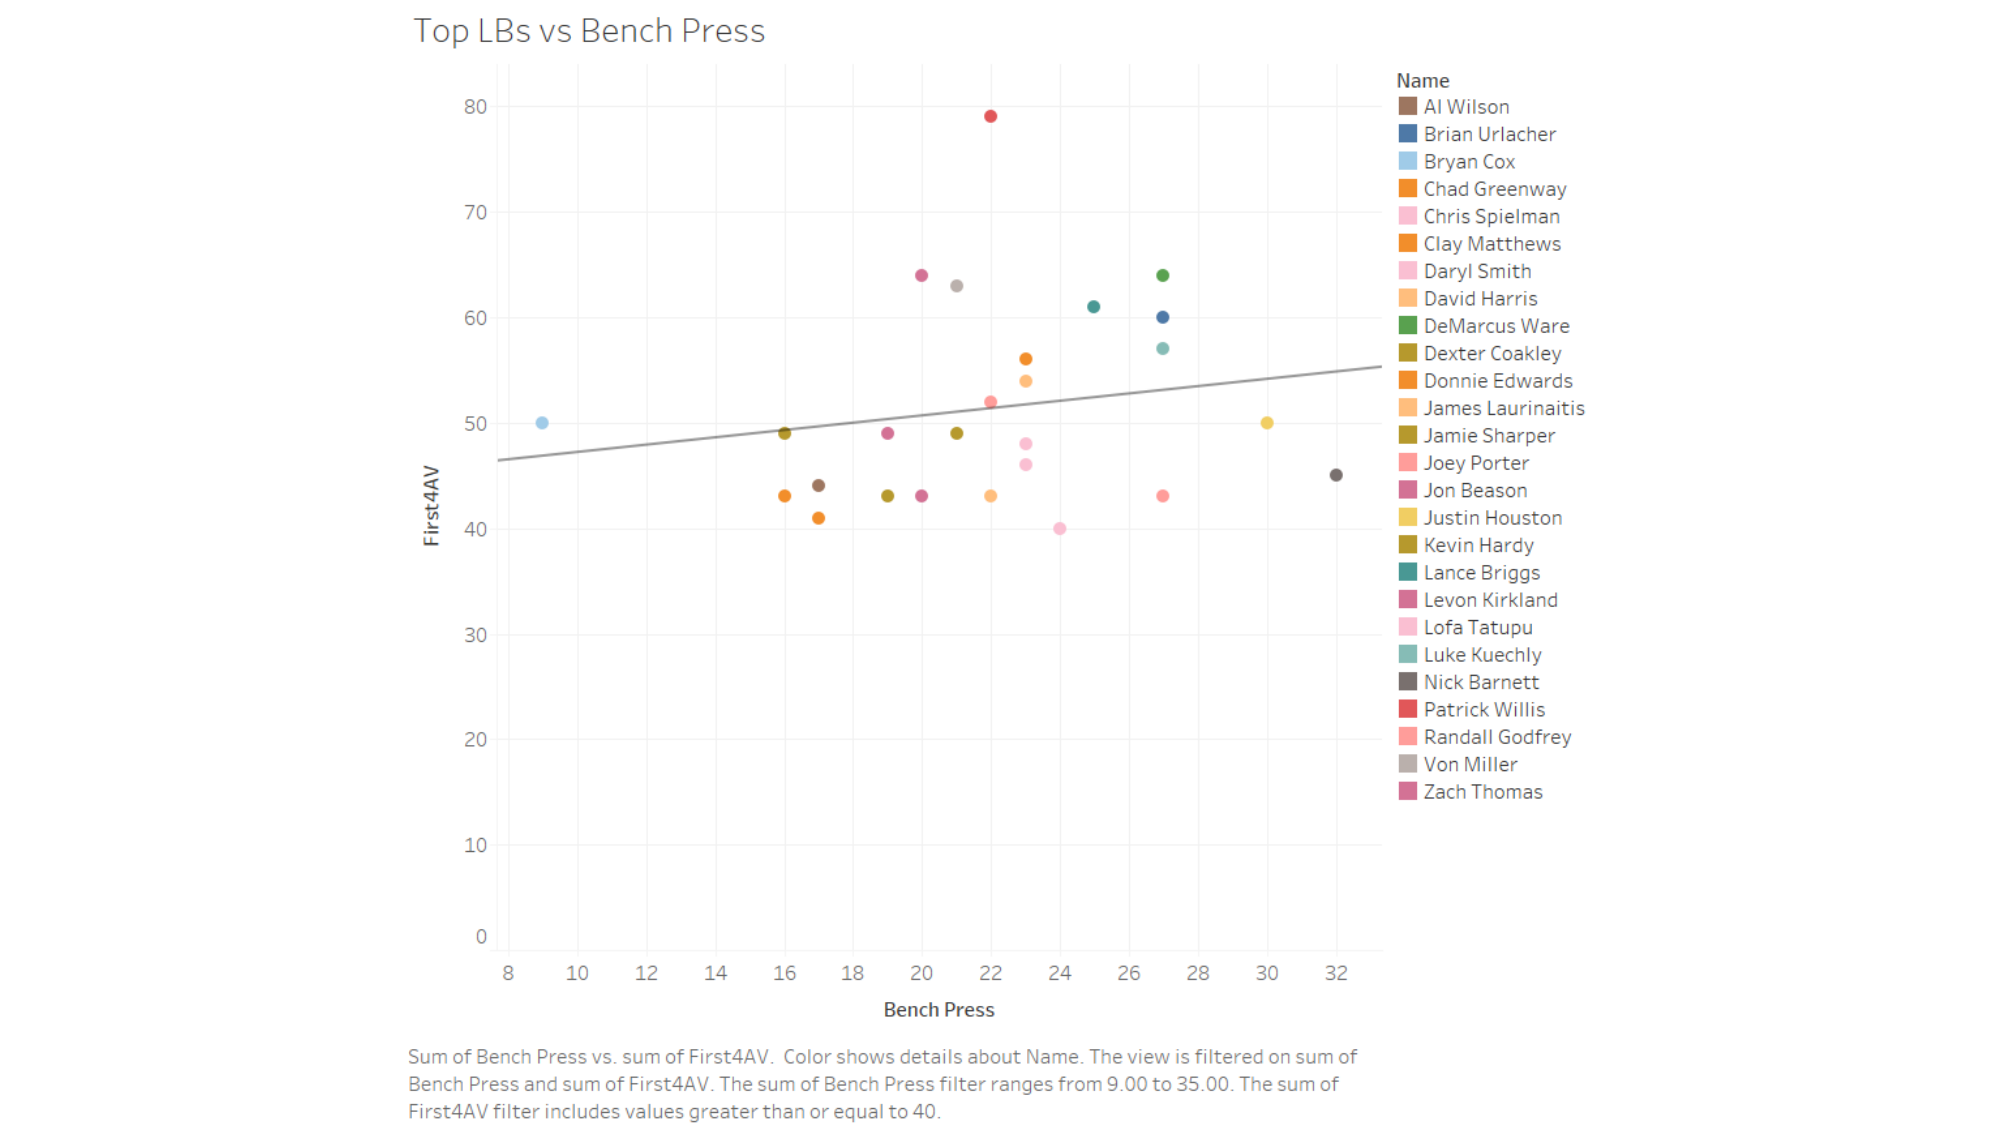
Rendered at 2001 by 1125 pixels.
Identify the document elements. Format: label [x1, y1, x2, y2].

picture [408, 0, 1592, 1125]
